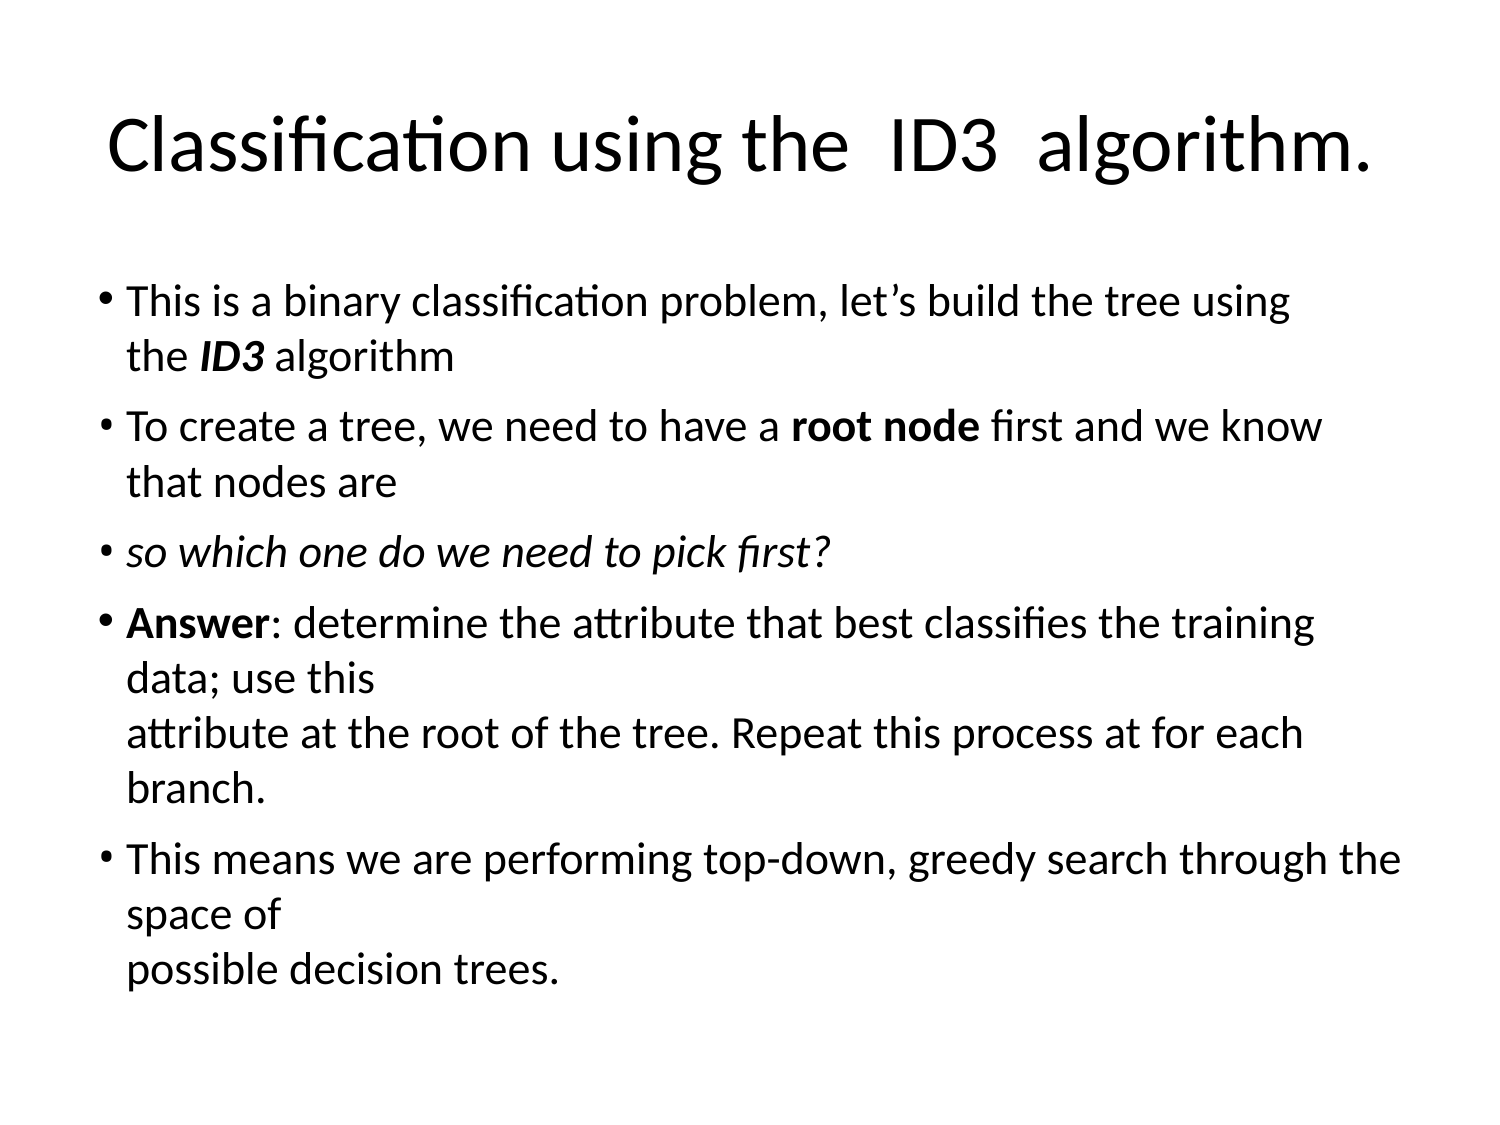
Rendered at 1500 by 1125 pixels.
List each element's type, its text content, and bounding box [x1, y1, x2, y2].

list This is a binary classification problem, let’s build the tree using the ID3 algorithm To create a tree, we need to have a root node first and we know that nodes are so which one do we need to pick first? Answer: determine the attribute that best classifies the training data; use this attribute at the root of the tree. Repeat this process at for each branch. This means we are performing top-down, greedy search through the space of possible decision trees. [75, 262, 1425, 1005]
title Classification using the ID3 algorithm. [75, 45, 1425, 233]
